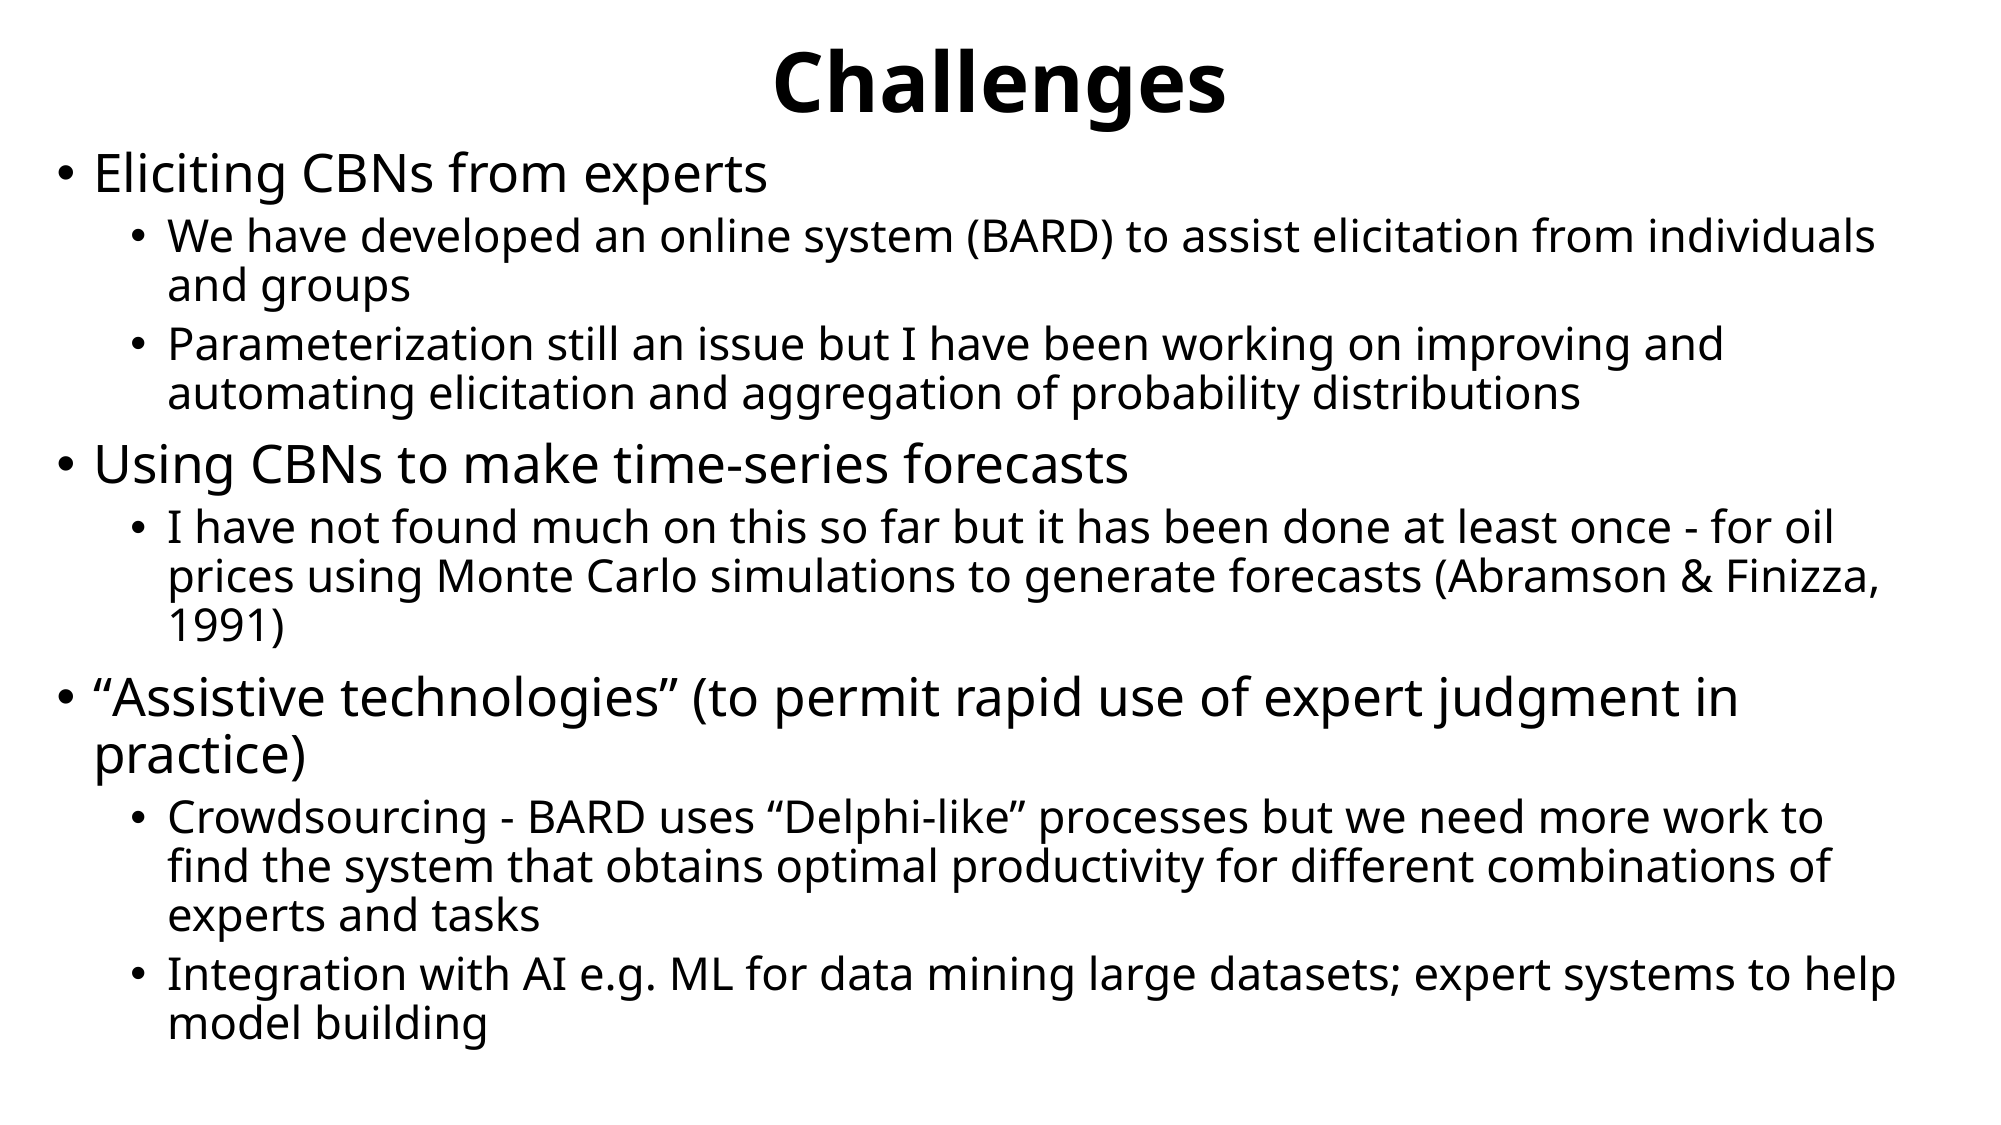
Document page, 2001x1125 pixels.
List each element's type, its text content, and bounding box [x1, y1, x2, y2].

title Challenges [137, 31, 1863, 139]
list Eliciting CBNs from experts We have developed an online system (BARD) to assist elicitation from individuals and groups Parameterization still an issue but I have been working on improving and automating elicitation and aggregation of probability distributions Using CBNs to make time-series forecasts I have not found much on this so far but it has been done at least once - for oil prices using Monte Carlo simulations to generate forecasts (Abramson & Finizza, 1991) “Assistive technologies” (to permit rapid use of expert judgment in practice) Crowdsourcing - BARD uses “Delphi-like” processes but we need more work to find the system that obtains optimal productivity for different combinations of experts and tasks Integration with AI e.g. ML for data mining large datasets; expert systems to help model building [41, 139, 1934, 1063]
